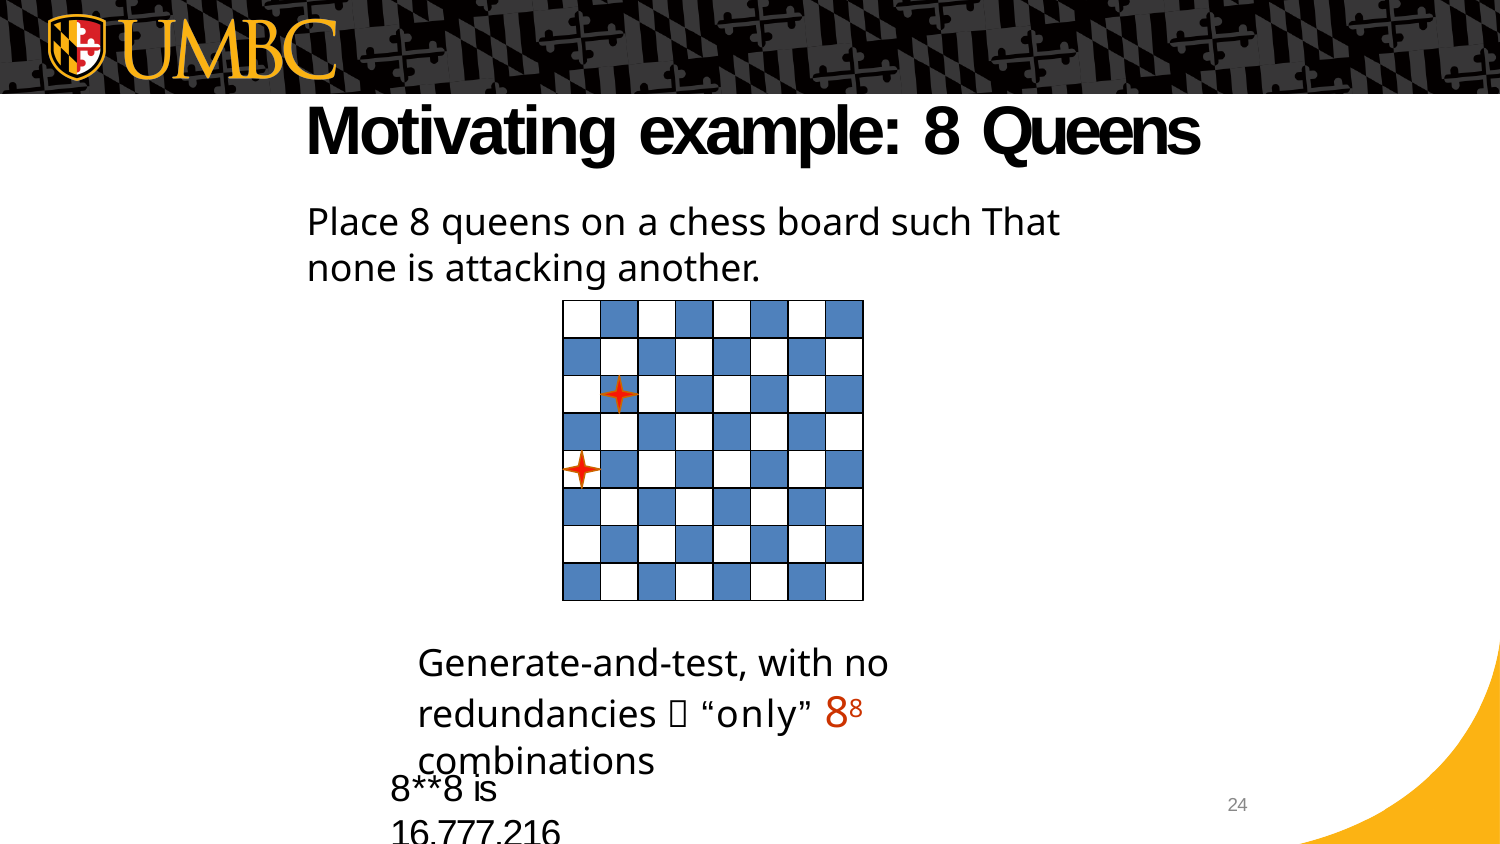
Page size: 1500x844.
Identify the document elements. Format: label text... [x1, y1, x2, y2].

text_box 24 [1225, 791, 1248, 816]
picture [0, 0, 1500, 94]
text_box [562, 299, 864, 602]
picture [1299, 639, 1500, 844]
text_box Generate-and-test, with no redundancies  “only” 88 combinations [412, 637, 1088, 783]
text_box Place 8 queens on a chess board such That none is attacking another. [305, 196, 1150, 289]
title Motivating example: 8 Queens [221, 54, 1234, 198]
text_box 8**8 is 16,777,216 [388, 762, 677, 844]
